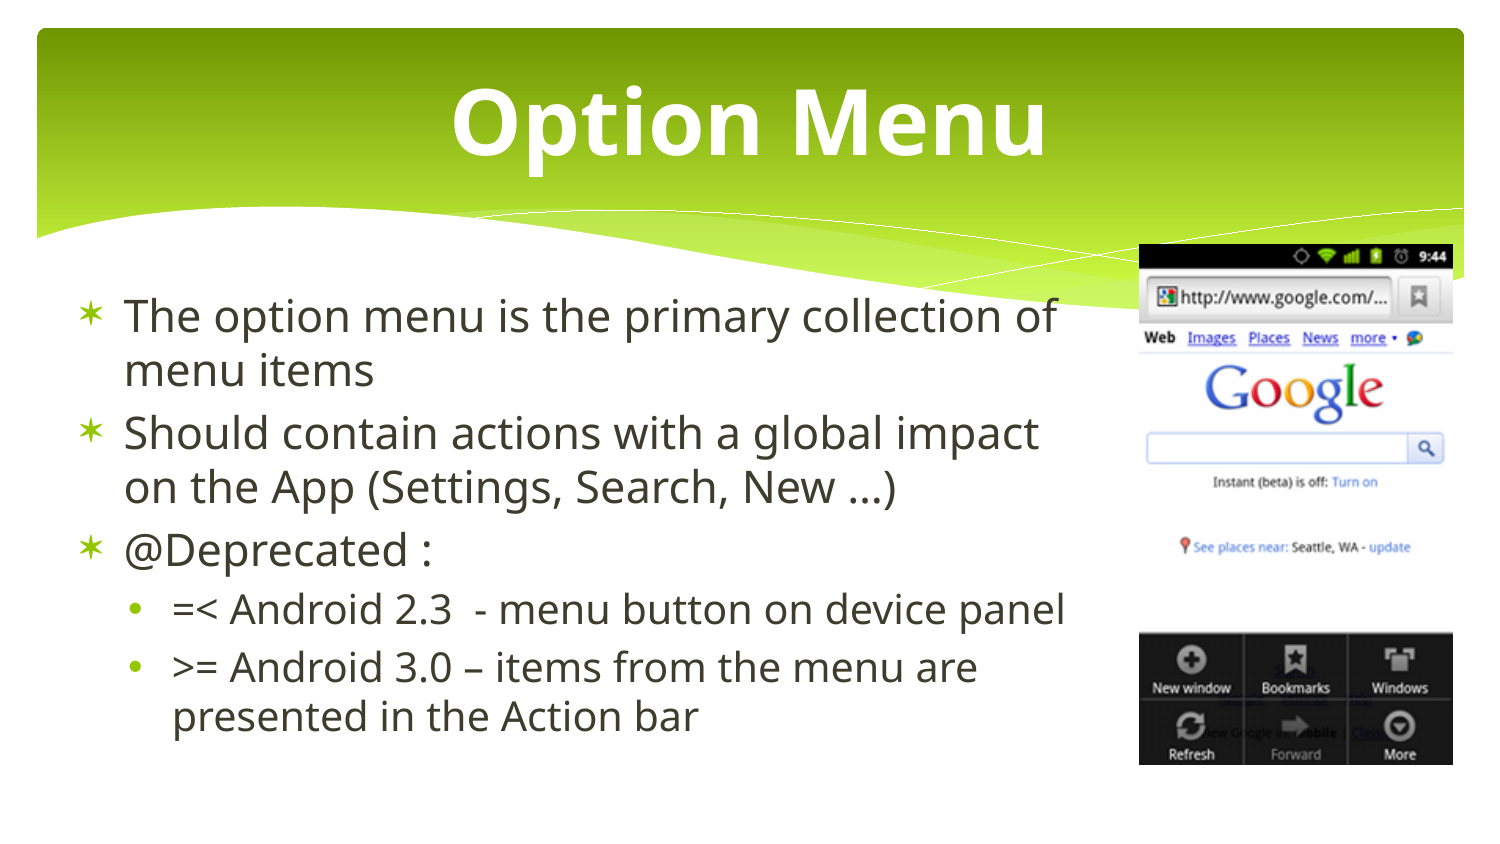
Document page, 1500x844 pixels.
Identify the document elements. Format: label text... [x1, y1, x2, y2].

list The option menu is the primary collection of menu items Should contain actions with a global impact on the App (Settings, Search, New …) @Deprecated : =< Android 2.3 - menu button on device panel >= Android 3.0 – items from the menu are presented in the Action bar [64, 280, 1105, 754]
picture [1139, 244, 1453, 766]
title Option Menu [75, 41, 1425, 196]
